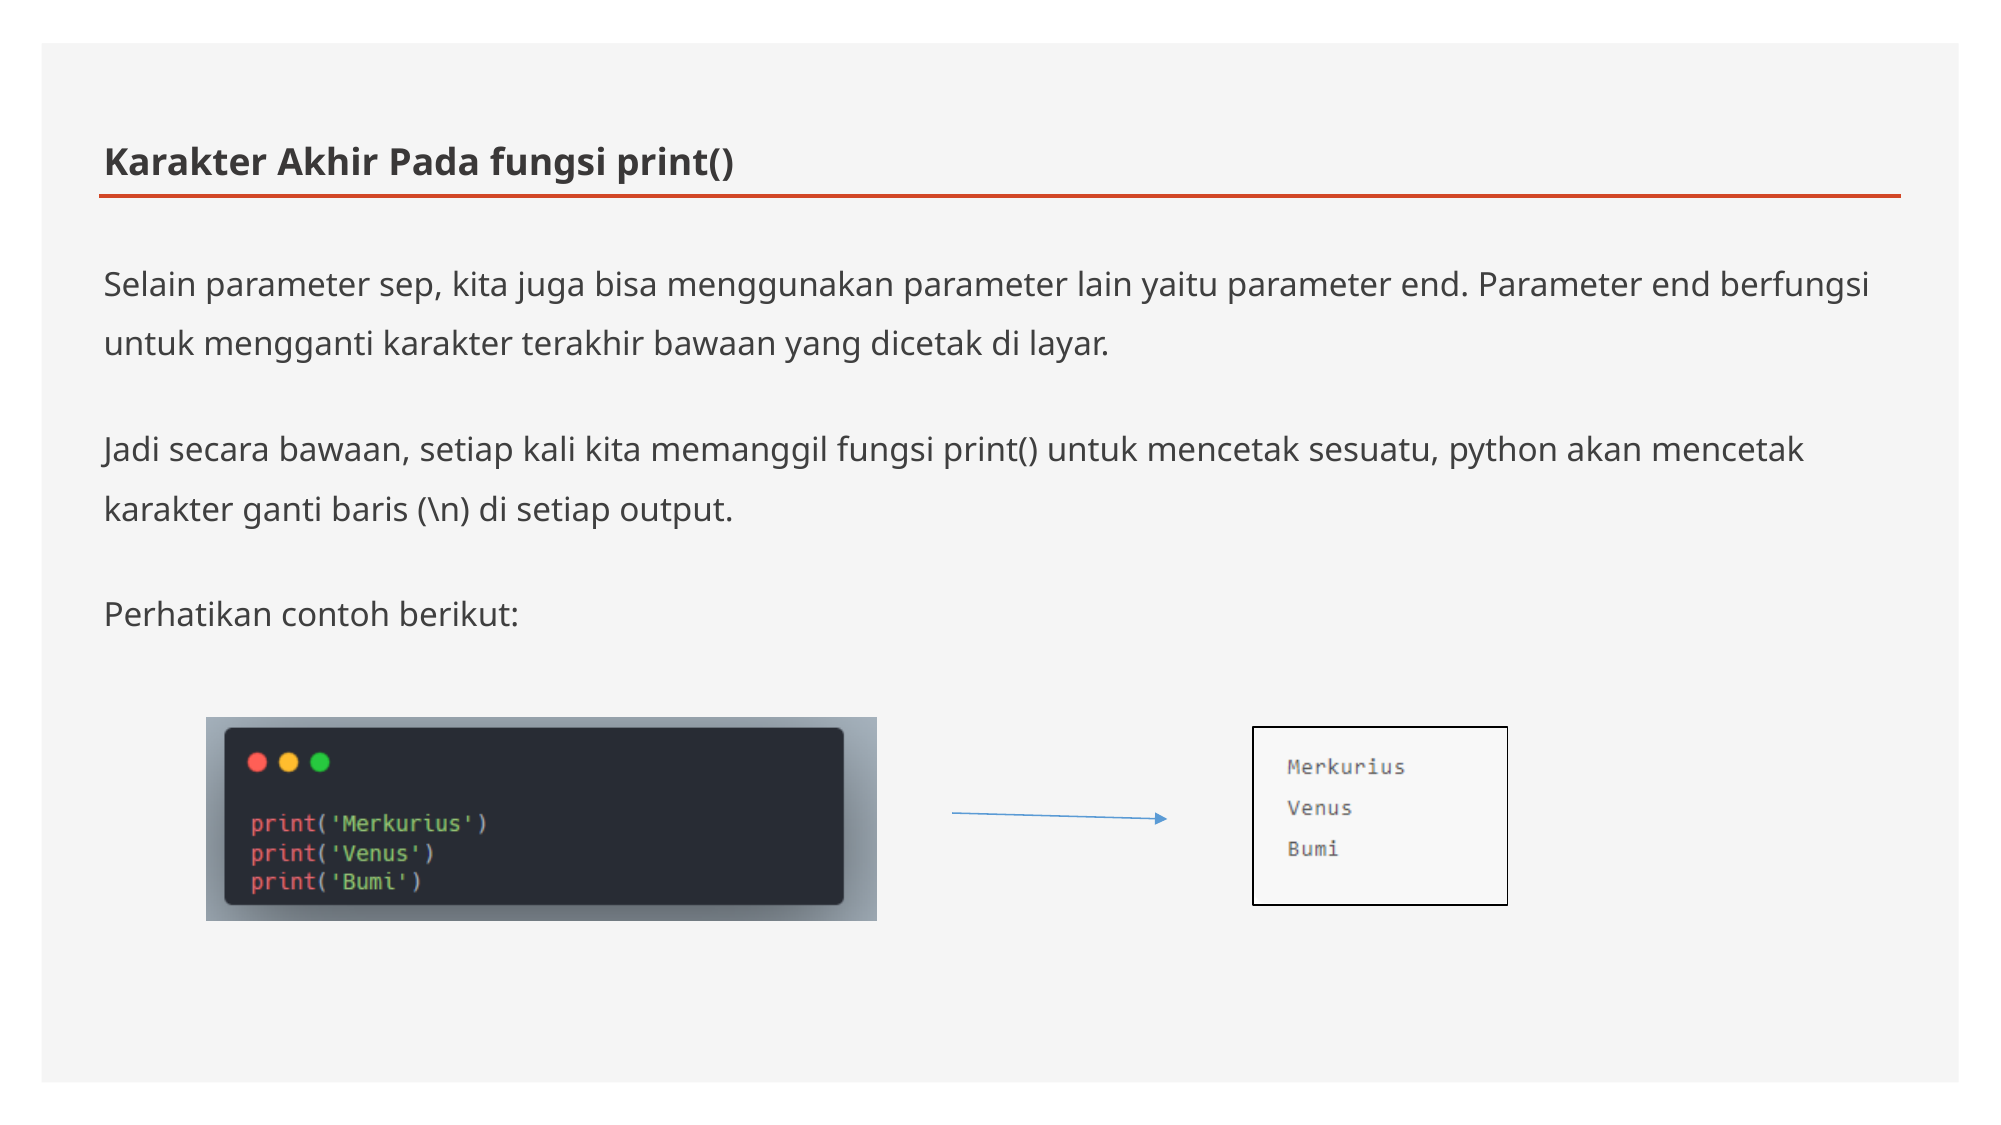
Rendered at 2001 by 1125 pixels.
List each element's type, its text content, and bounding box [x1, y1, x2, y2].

picture [1253, 727, 1507, 905]
list Selain parameter sep, kita juga bisa menggunakan parameter lain yaitu parameter end. Parameter end berfungsi untuk mengganti karakter terakhir bawaan yang dicetak di layar. Jadi secara bawaan, setiap kali kita memanggil fungsi print() untuk mencetak sesuatu, python akan mencetak karakter ganti baris (\n) di setiap output. Perhatikan contoh berikut: [88, 235, 1903, 1087]
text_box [951, 812, 1168, 820]
title Karakter Akhir Pada fungsi print() [88, 130, 1217, 235]
picture [205, 717, 877, 921]
